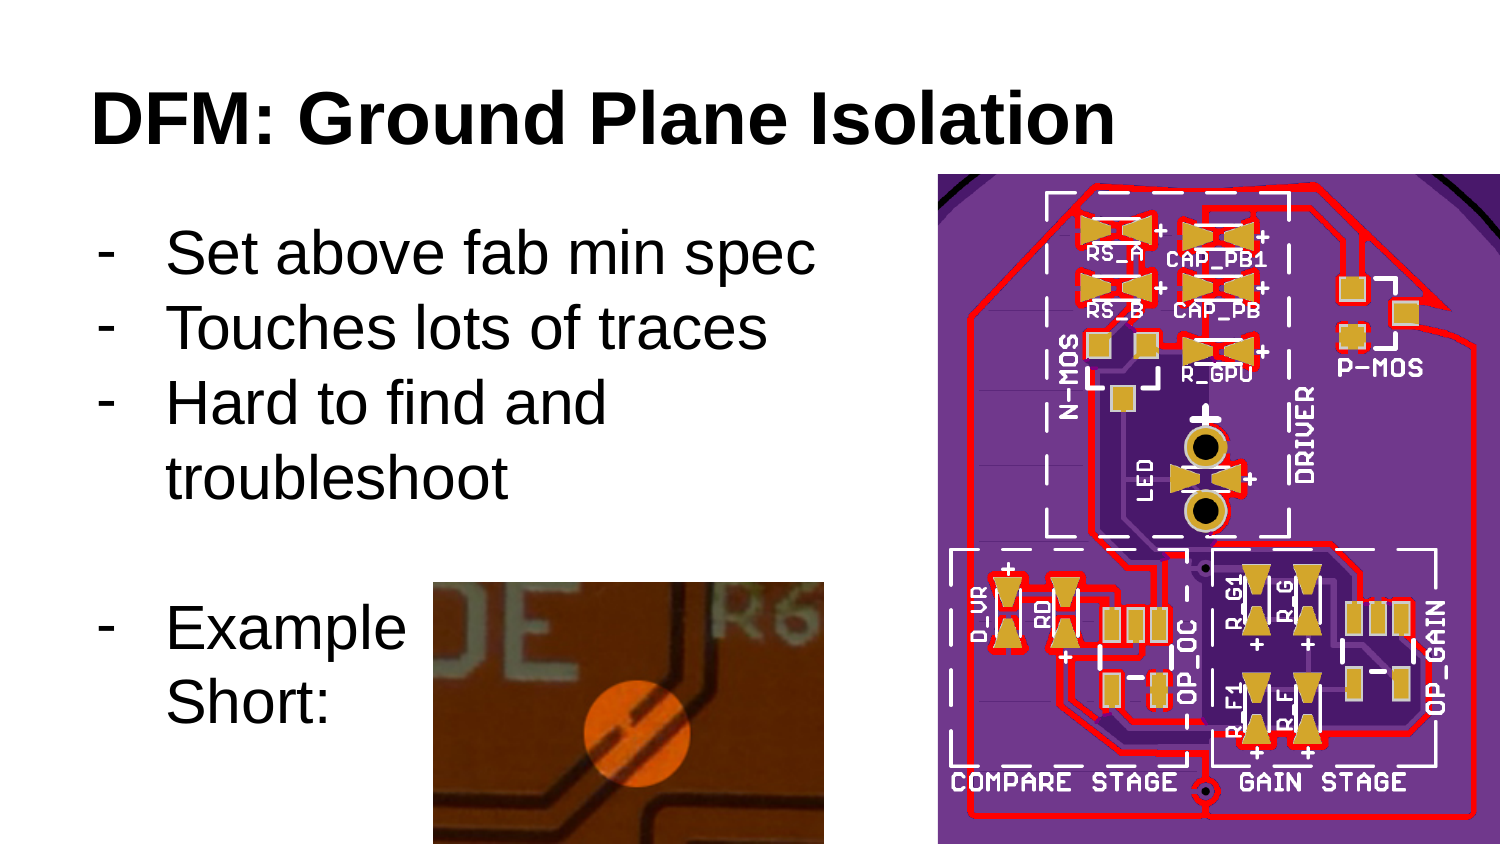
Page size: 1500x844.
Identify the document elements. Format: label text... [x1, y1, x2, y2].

picture [432, 582, 825, 844]
picture [937, 174, 1500, 844]
list Set above fab min spec Touches lots of traces Hard to find and troubleshoot Example Short: [75, 196, 919, 808]
title DFM: Ground Plane Isolation [75, 33, 1425, 175]
